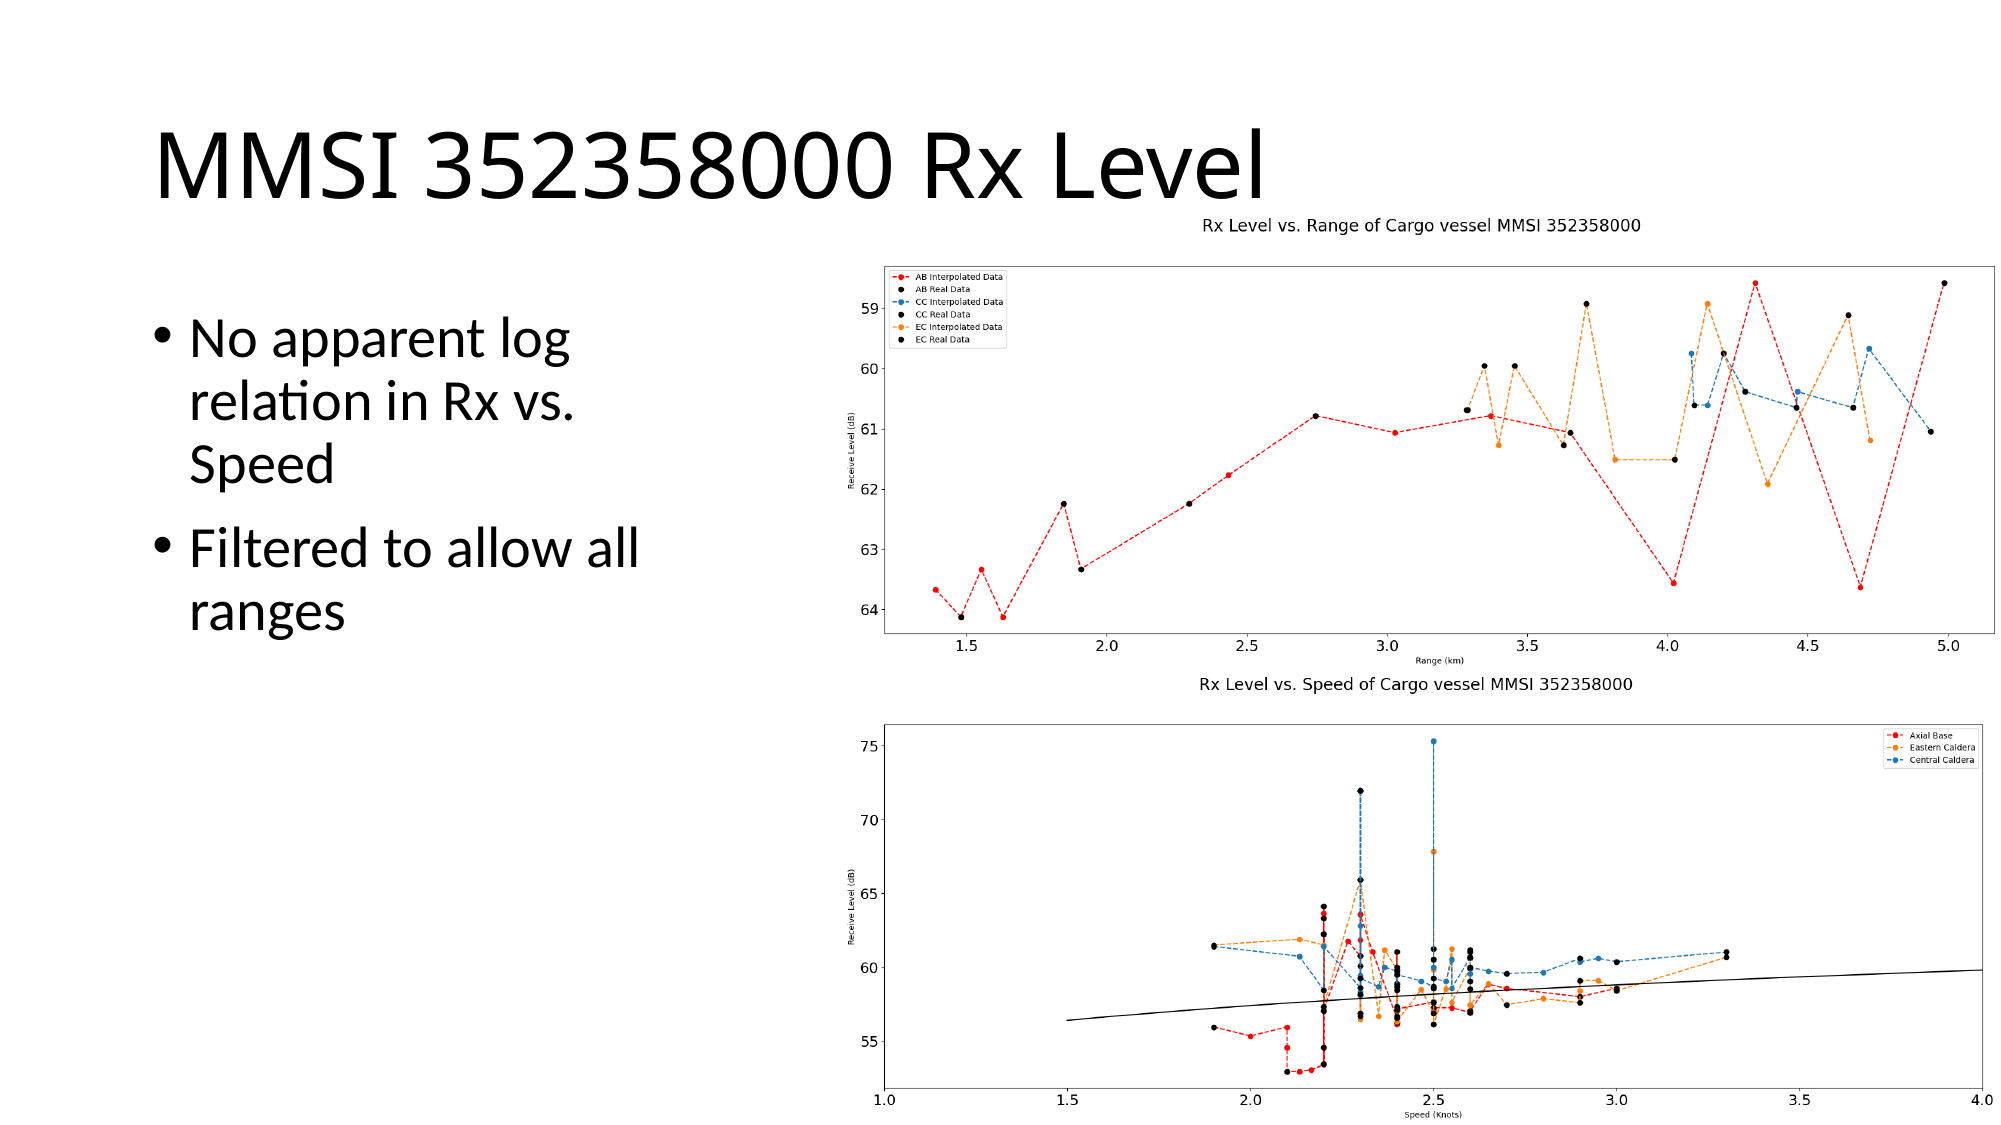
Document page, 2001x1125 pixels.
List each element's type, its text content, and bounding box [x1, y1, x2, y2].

title MMSI 352358000 Rx Level [137, 59, 1863, 278]
picture [842, 212, 2000, 1125]
list No apparent log relation in Rx vs. Speed Filtered to allow all ranges [137, 299, 707, 1014]
